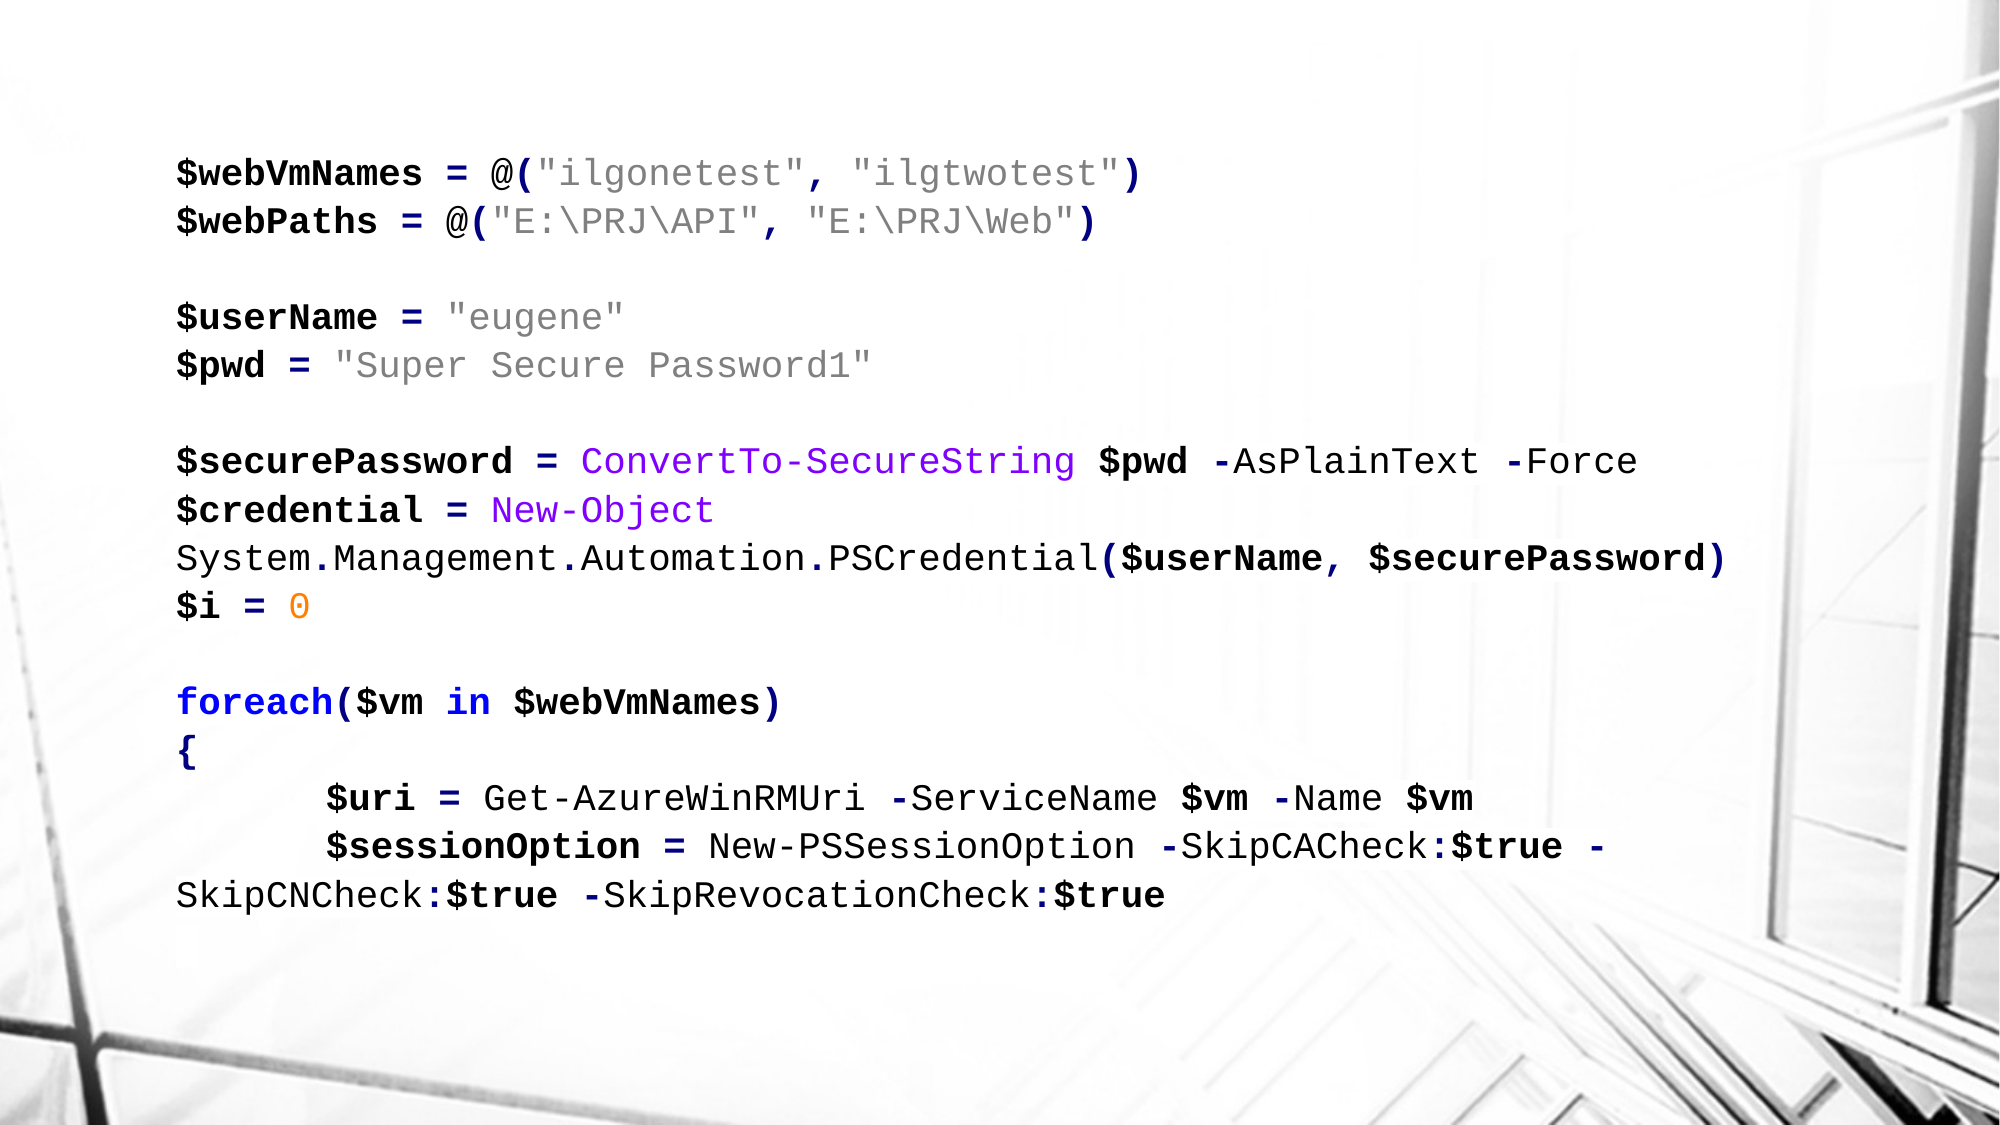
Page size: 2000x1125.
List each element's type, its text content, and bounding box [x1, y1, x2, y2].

text_box $webVmNames = @("ilgonetest", "ilgtwotest") $webPaths = @("E:\PRJ\API", "E:\PRJ\Web") $userName = "eugene" $pwd = "Super Secure Password1" $securePassword = ConvertTo-SecureString $pwd -AsPlainText -Force $credential = New-Object System.Management.Automation.PSCredential($userName, $securePassword) $i = 0 foreach($vm in $webVmNames) { $uri = Get-AzureWinRMUri -ServiceName $vm -Name $vm $sessionOption = New-PSSessionOption -SkipCACheck:$true -SkipCNCheck:$true -SkipRevocationCheck:$true [161, 137, 1792, 1019]
picture [0, 0, 2000, 1125]
